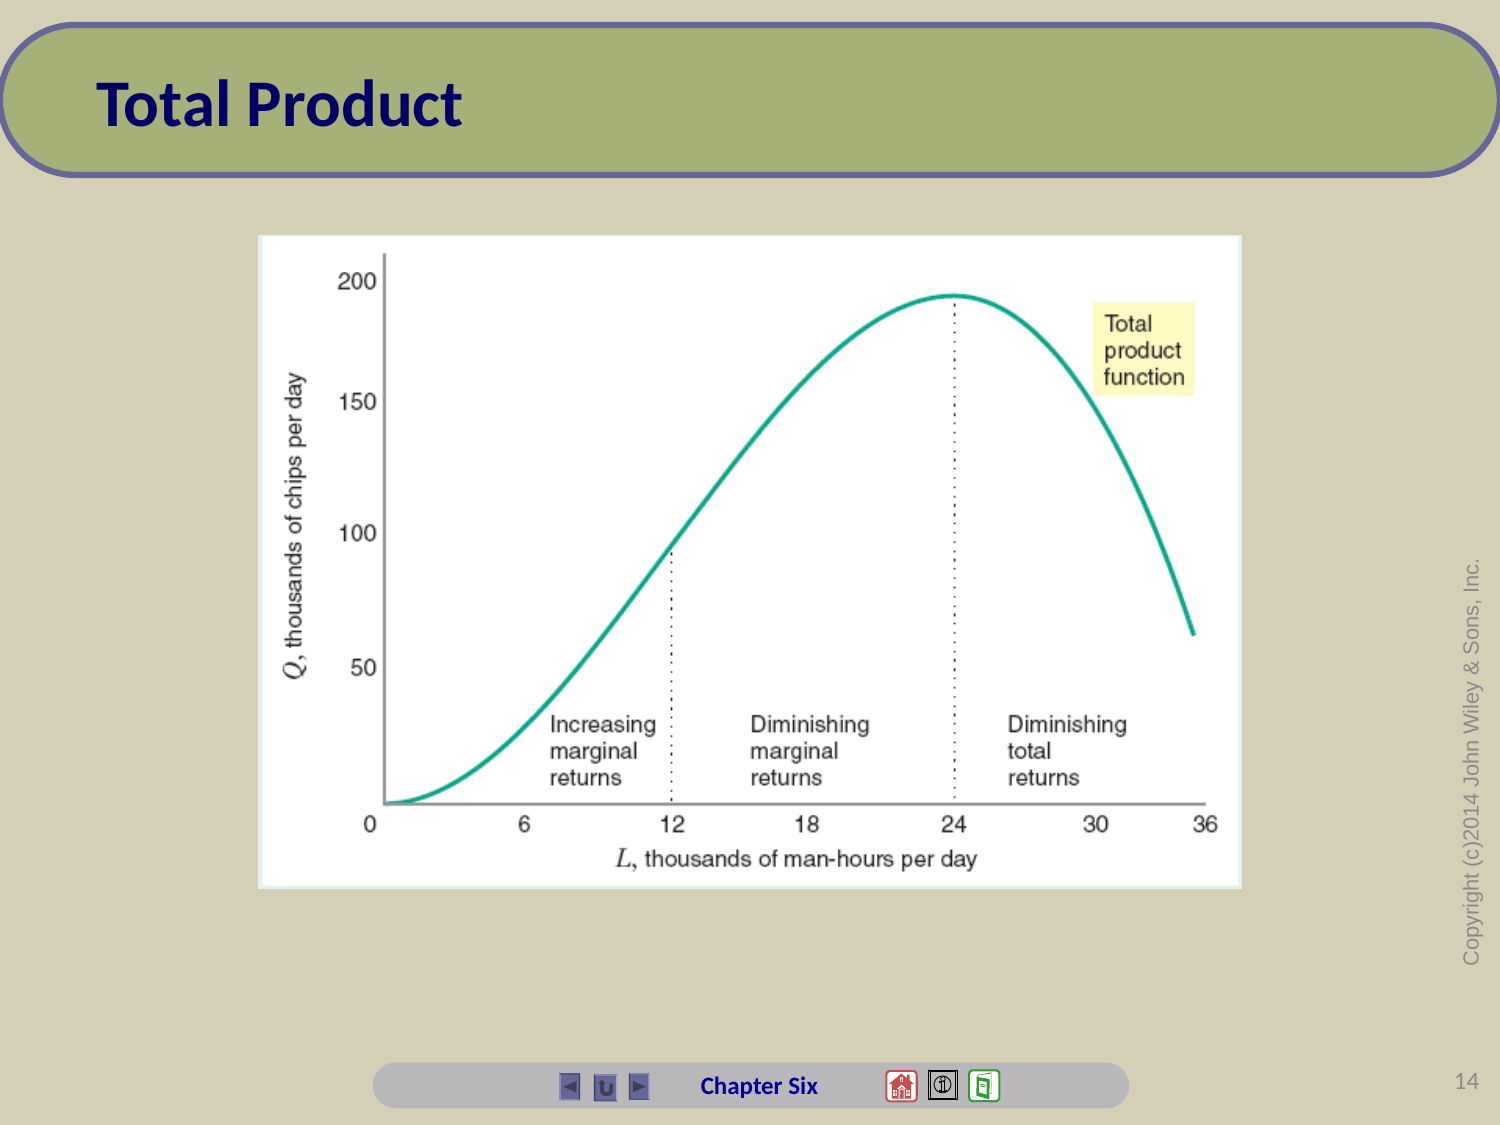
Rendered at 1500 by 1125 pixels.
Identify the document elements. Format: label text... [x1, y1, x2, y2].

picture [557, 1072, 581, 1101]
footer Copyright (c)2014 John Wiley & Sons, Inc. [1440, 525, 1500, 1000]
text_box Total Product [0, 24, 1500, 175]
picture [592, 1073, 618, 1103]
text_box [967, 1068, 1001, 1103]
picture [928, 1069, 958, 1101]
picture [258, 235, 1242, 890]
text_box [885, 1069, 919, 1103]
text_box Chapter Six [685, 1062, 833, 1108]
text_box [372, 1062, 1130, 1109]
picture [628, 1072, 652, 1102]
slide_number 14 [1144, 1050, 1495, 1110]
